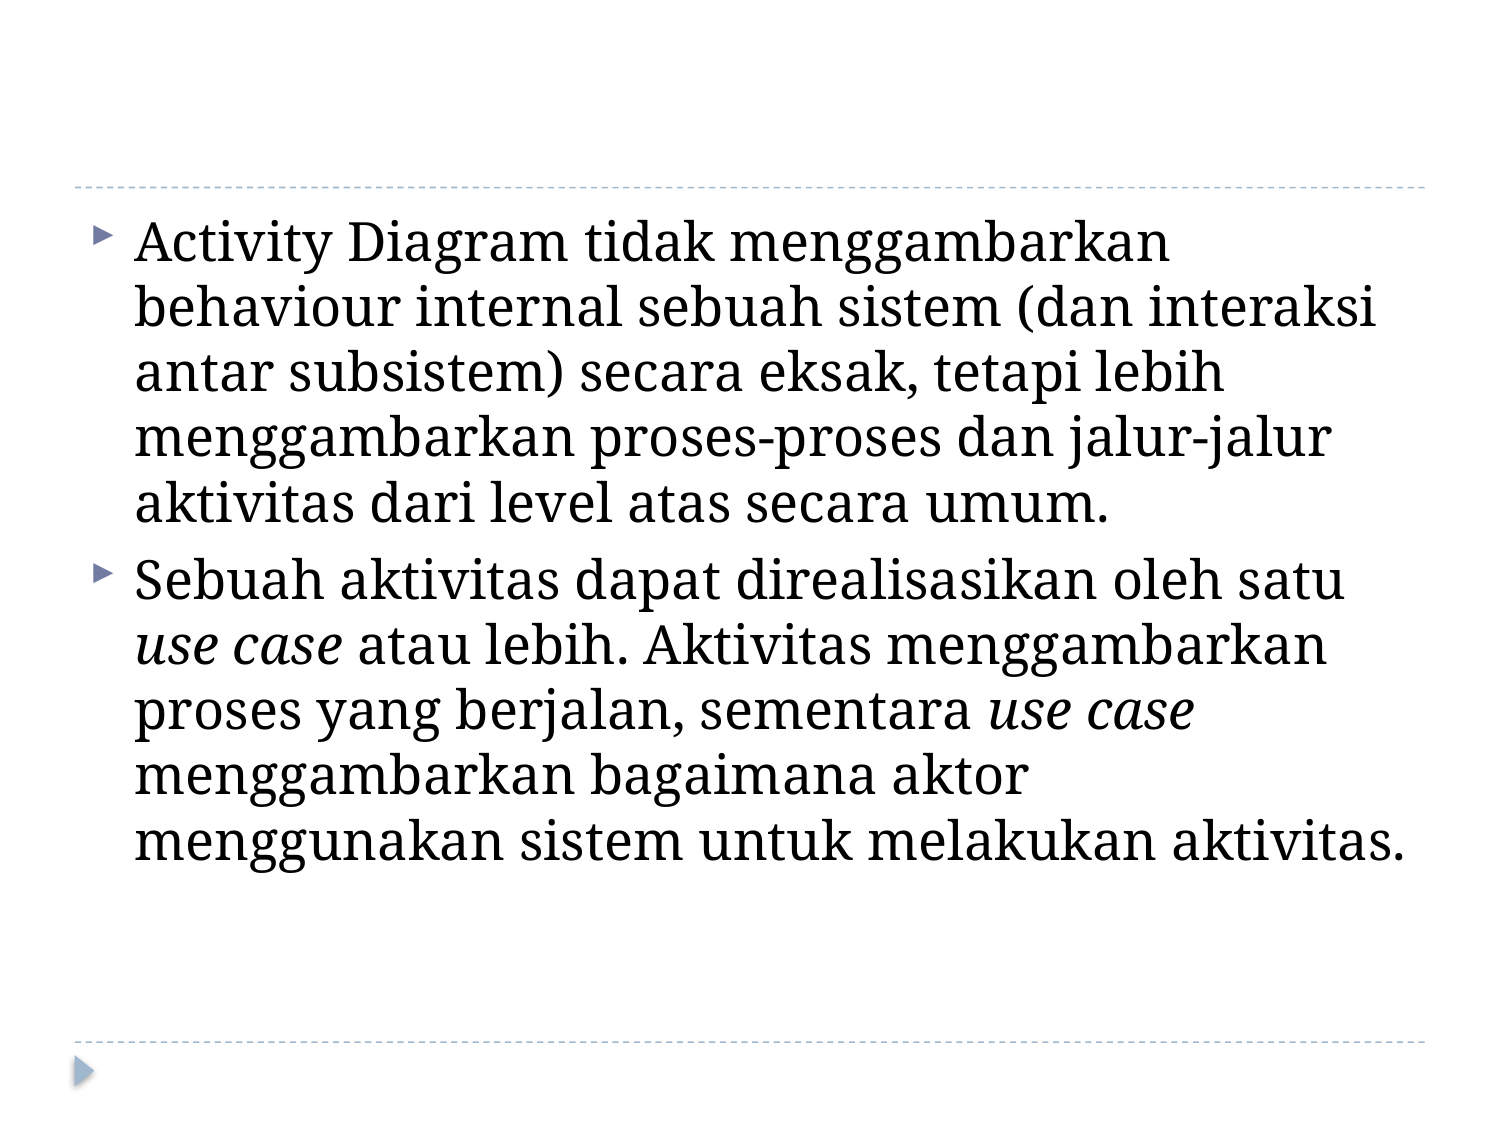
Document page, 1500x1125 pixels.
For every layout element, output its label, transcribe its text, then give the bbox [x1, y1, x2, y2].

list Activity Diagram tidak menggambarkan behaviour internal sebuah sistem (dan interaksi antar subsistem) secara eksak, tetapi lebih menggambarkan proses-proses dan jalur-jalur aktivitas dari level atas secara umum. Sebuah aktivitas dapat direalisasikan oleh satu use case atau lebih. Aktivitas menggambarkan proses yang berjalan, sementara use case menggambarkan bagaimana aktor menggunakan sistem untuk melakukan aktivitas. [75, 200, 1425, 1010]
